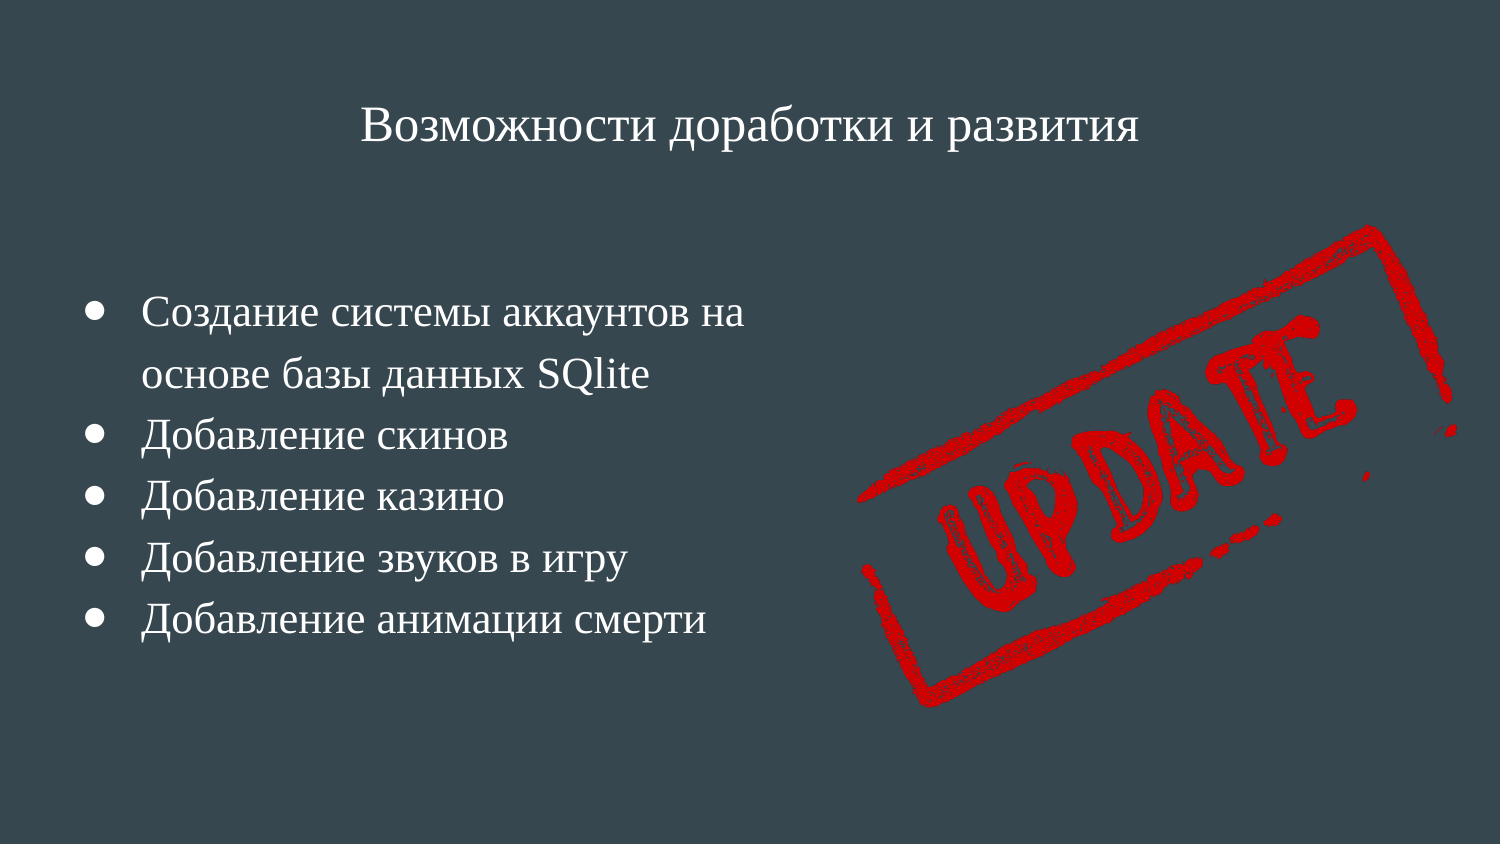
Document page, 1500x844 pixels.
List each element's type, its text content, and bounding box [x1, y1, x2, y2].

title Возможности доработки и развития [51, 75, 1449, 170]
list Создание системы аккаунтов на основе базы данных SQlite Добавление скинов Добавление казино Добавление звуков в игру Добавление анимации смерти [51, 259, 834, 679]
picture [857, 224, 1474, 708]
